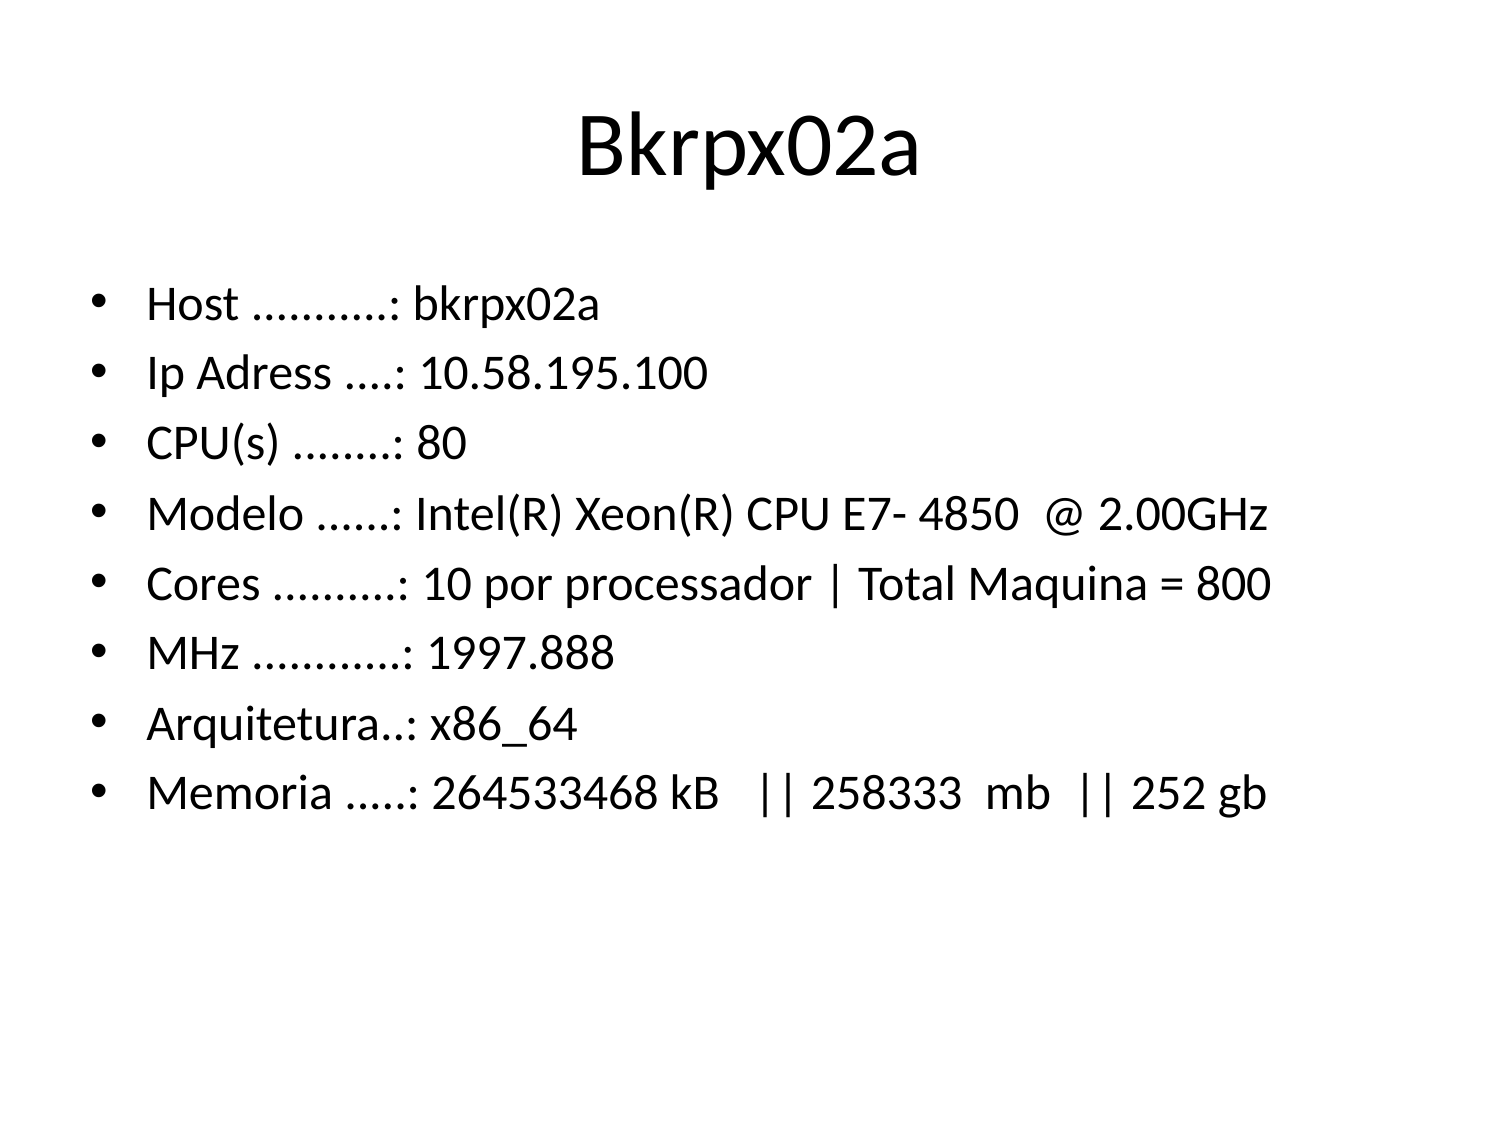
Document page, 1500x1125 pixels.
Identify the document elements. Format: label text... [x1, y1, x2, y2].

title Bkrpx02a [75, 45, 1425, 233]
list Host ...........: bkrpx02a Ip Adress ....: 10.58.195.100 CPU(s) ........: 80 Modelo ......: Intel(R) Xeon(R) CPU E7- 4850 @ 2.00GHz Cores ..........: 10 por processador | Total Maquina = 800 MHz ............: 1997.888 Arquitetura..: x86_64 Memoria .....: 264533468 kB || 258333 mb || 252 gb [75, 262, 1425, 1005]
